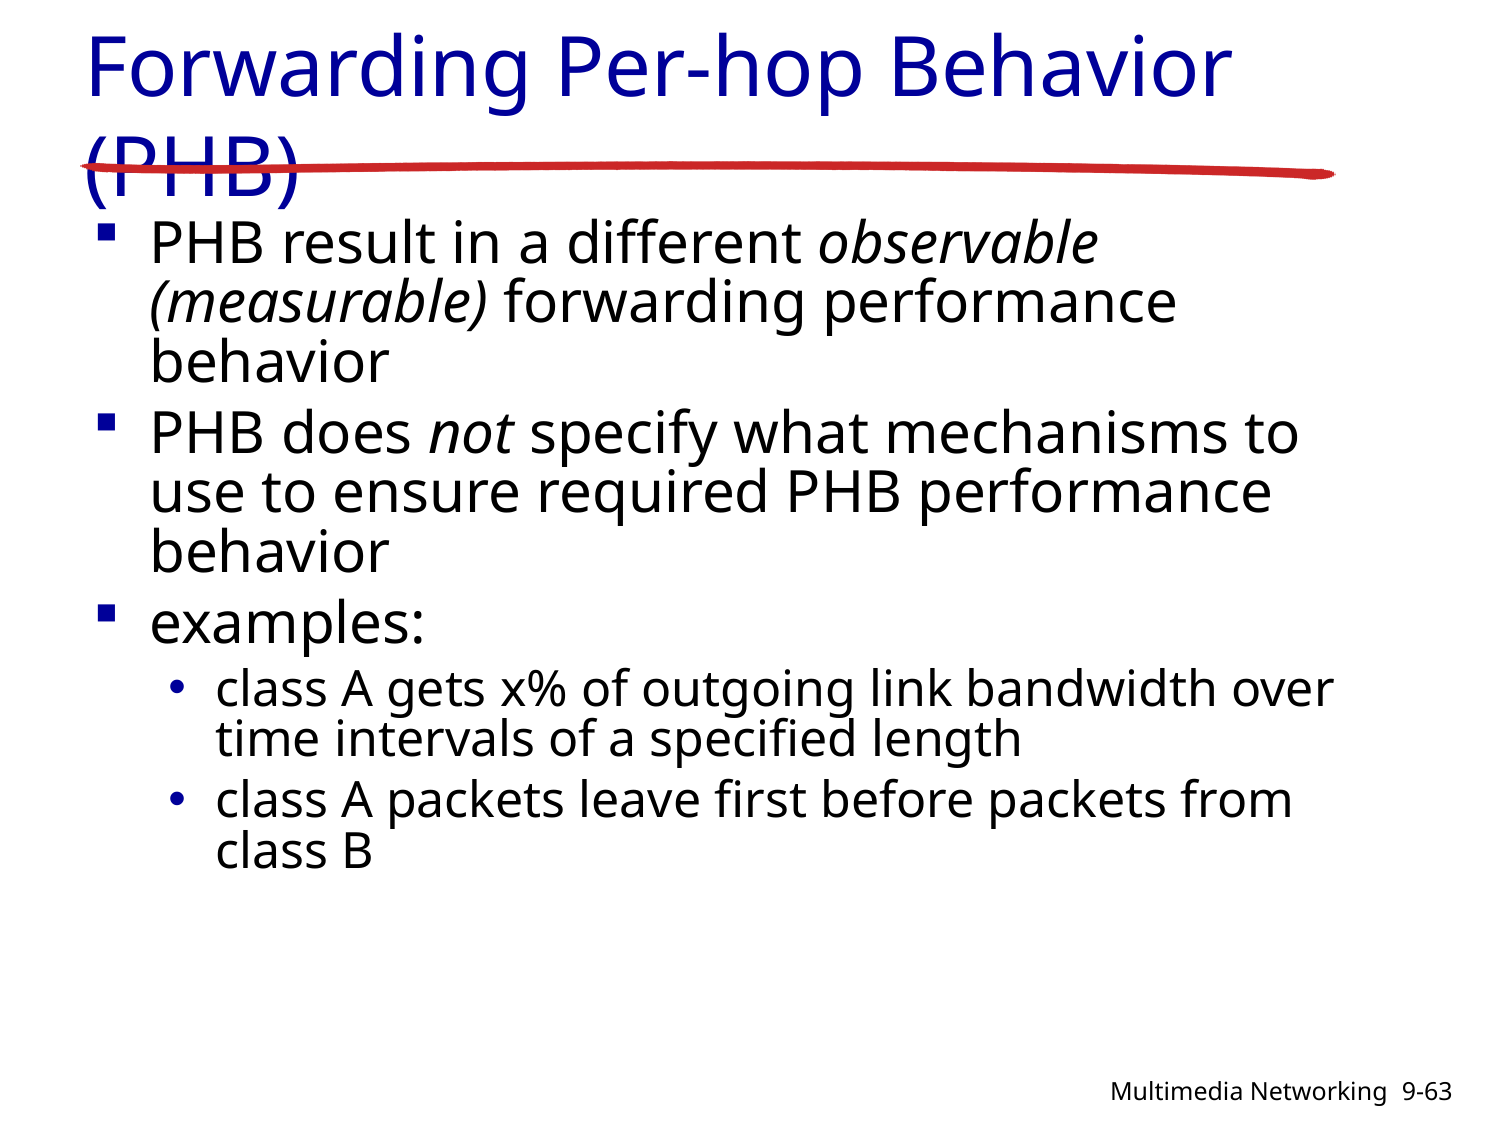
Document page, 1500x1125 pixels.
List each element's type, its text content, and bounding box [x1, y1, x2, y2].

picture [74, 156, 1350, 186]
title Forwarding Per-hop Behavior (PHB) [69, 19, 1380, 207]
slide_number 9-63 [1387, 1068, 1500, 1113]
list PHB result in a different observable (measurable) forwarding performance behavior PHB does not specify what mechanisms to use to ensure required PHB performance behavior examples: class A gets x% of outgoing link bandwidth over time intervals of a specified length class A packets leave first before packets from class B [78, 208, 1354, 971]
footer Multimedia Networking [1079, 1067, 1403, 1110]
